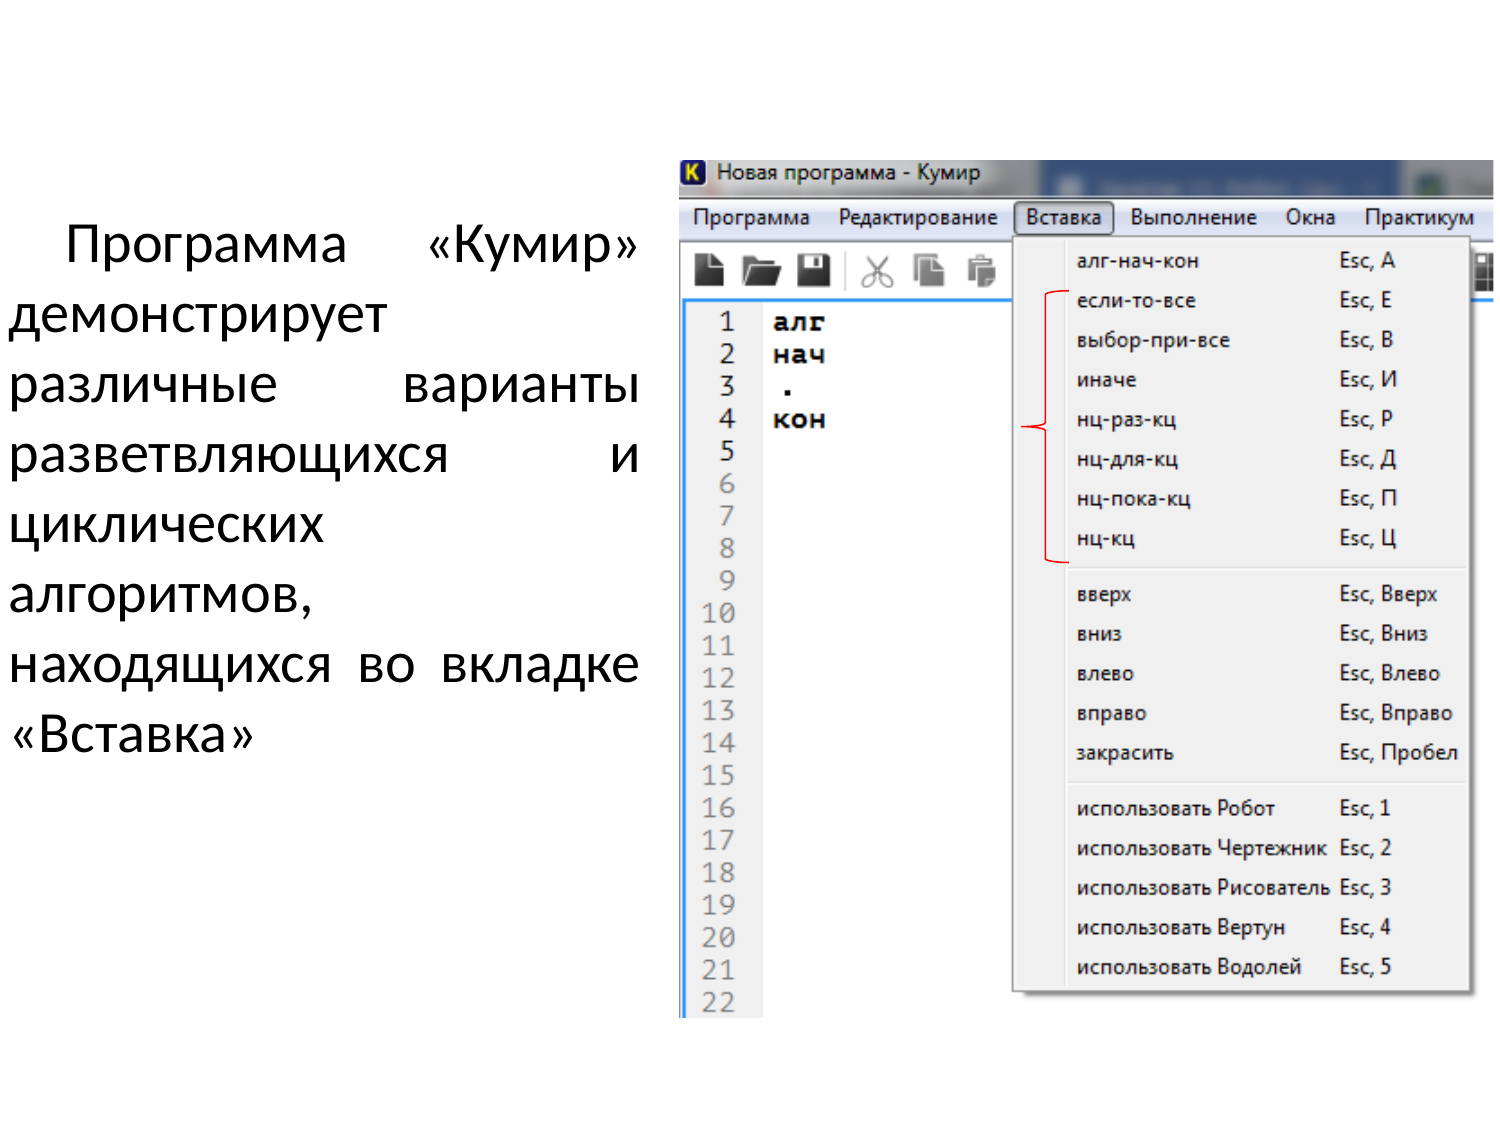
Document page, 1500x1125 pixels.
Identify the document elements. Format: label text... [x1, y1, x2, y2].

list Программа «Кумир» демонстрирует различные варианты разветвляющихся и циклических алгоритмов, находящихся во вкладке «Вставка» [0, 196, 657, 939]
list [678, 160, 1494, 1018]
